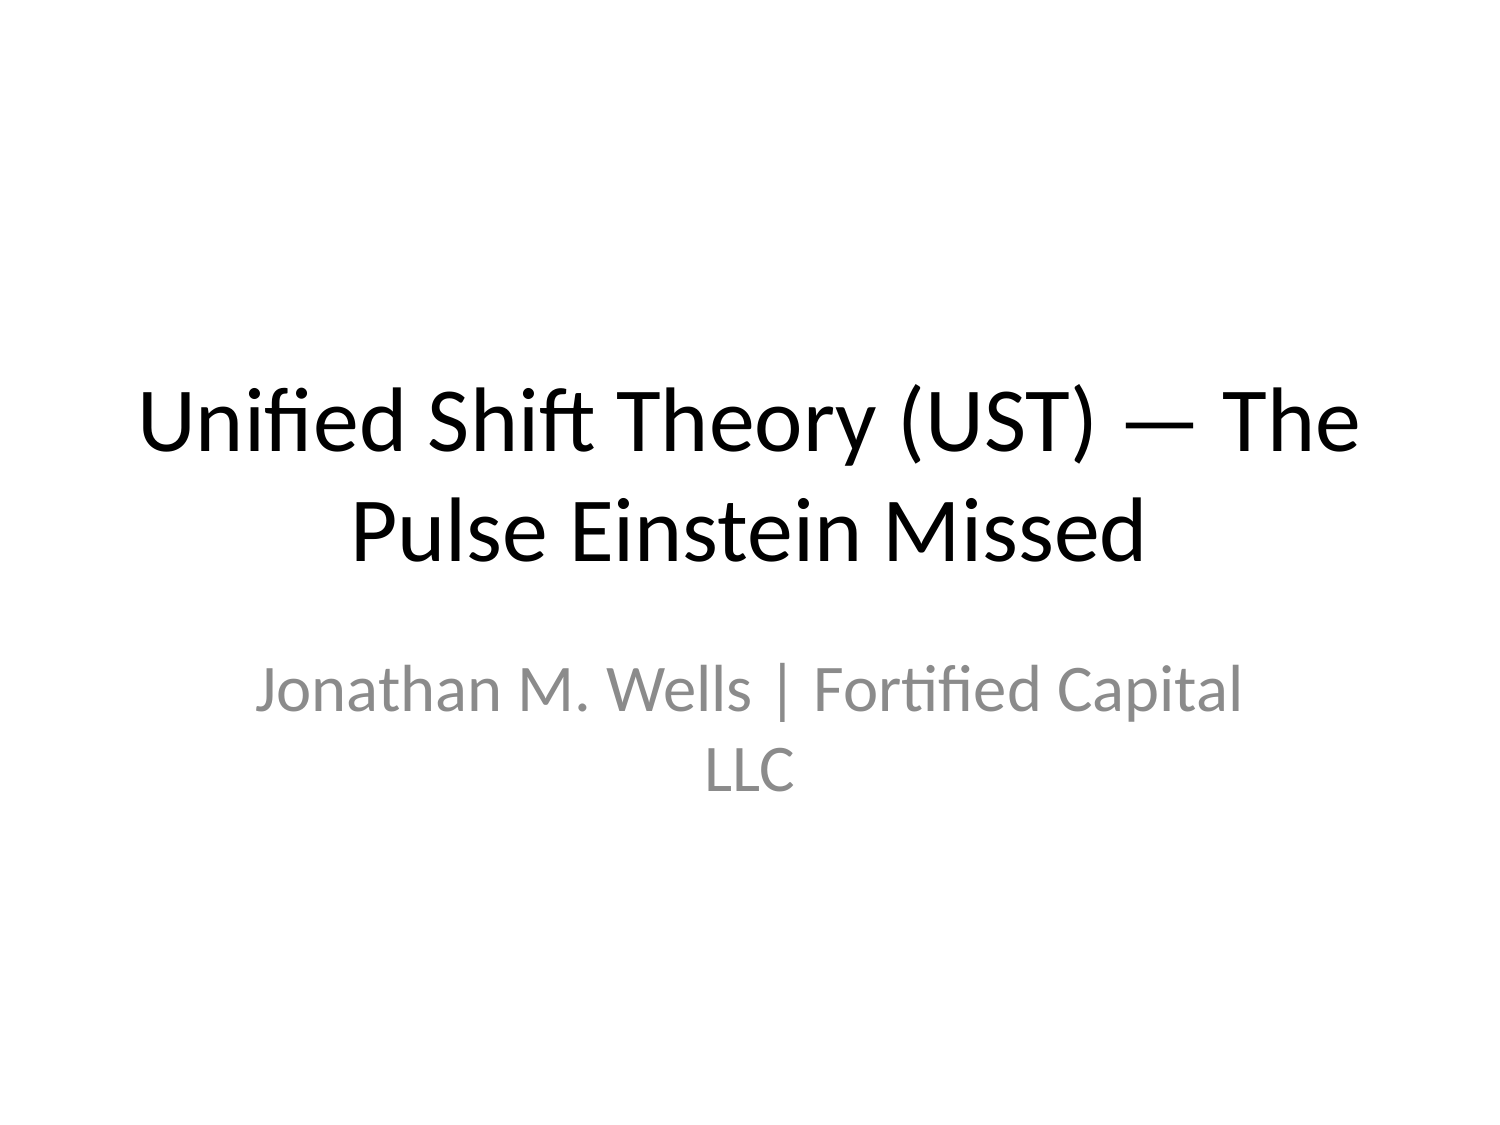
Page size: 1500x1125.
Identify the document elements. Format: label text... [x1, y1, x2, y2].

title Unified Shift Theory (UST) — The Pulse Einstein Missed [112, 349, 1388, 591]
subtitle Jonathan M. Wells | Fortified Capital LLC [225, 637, 1275, 925]
